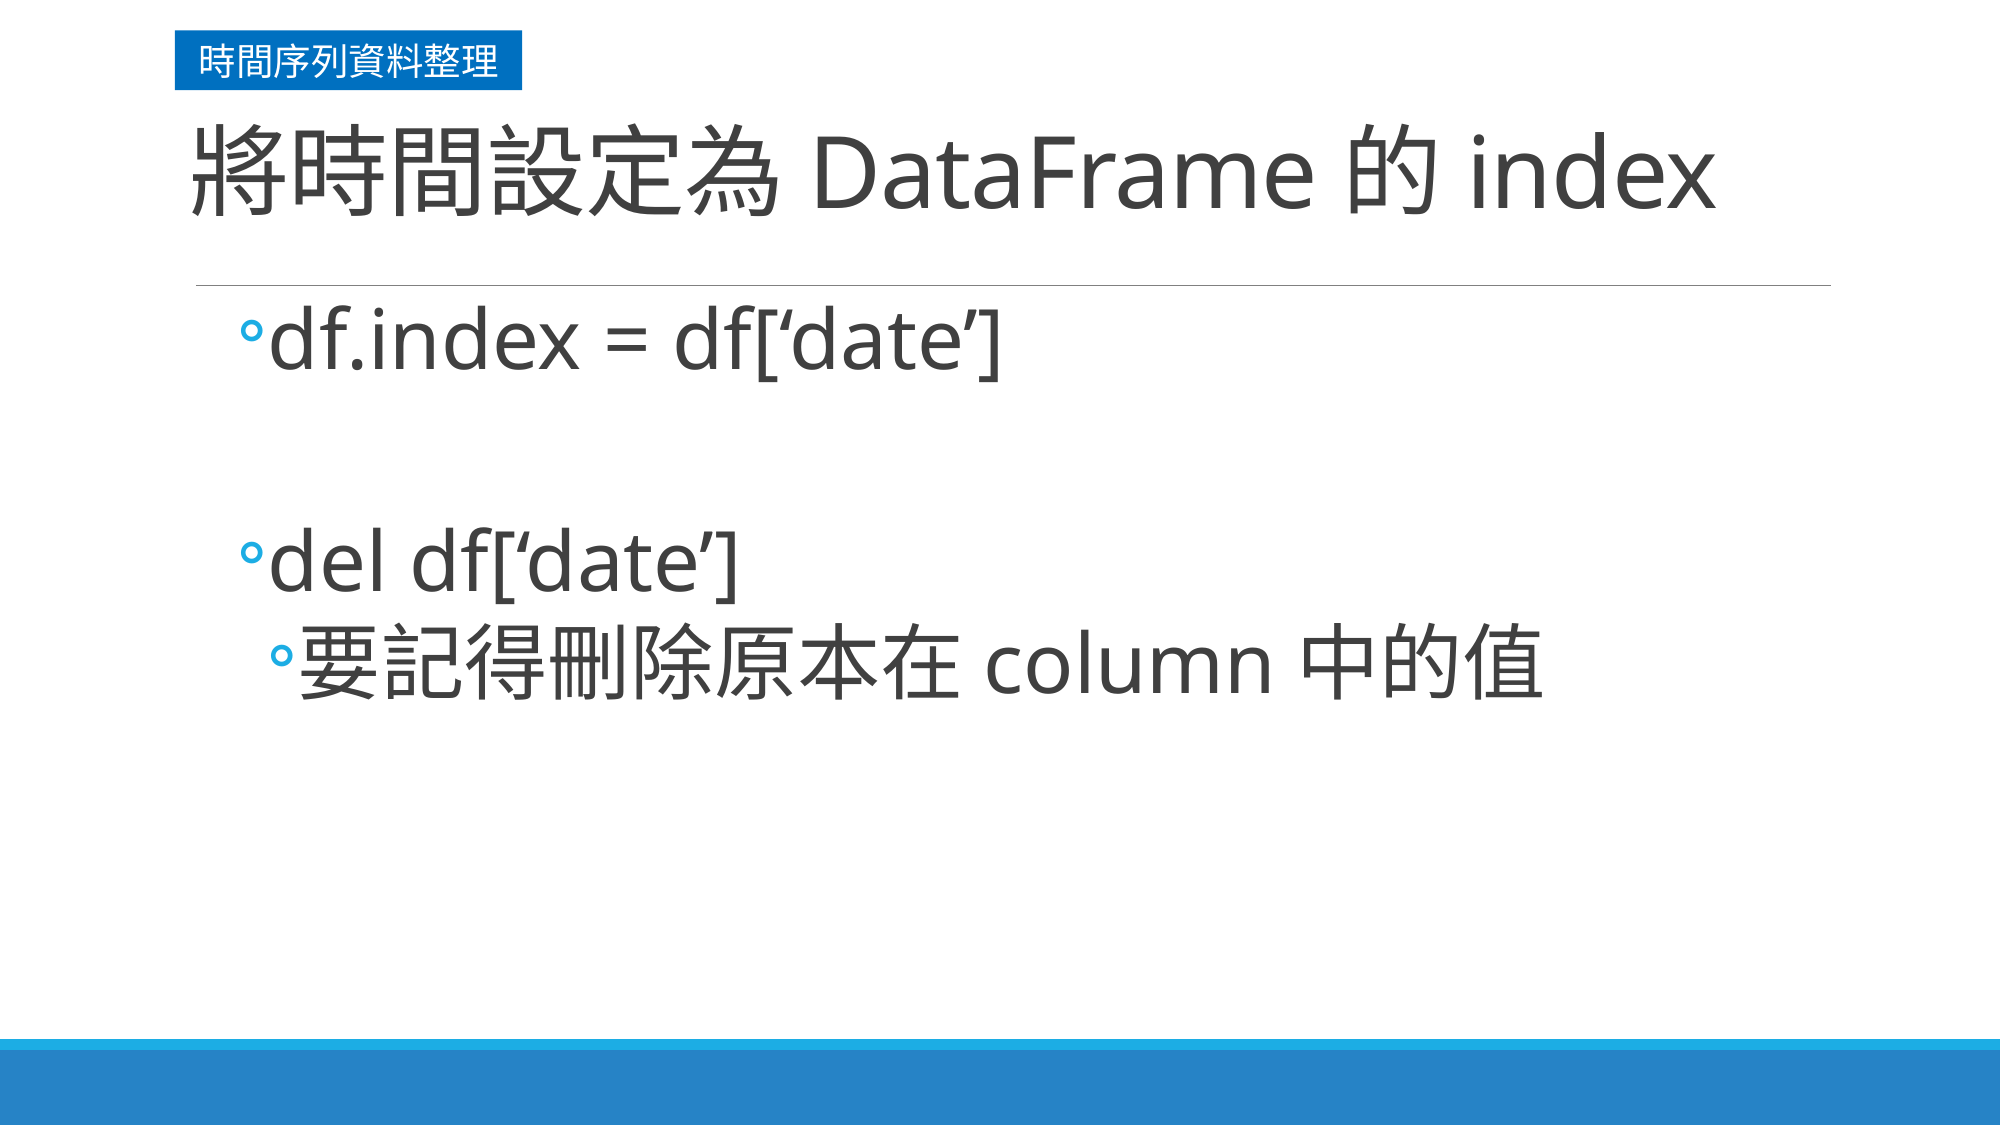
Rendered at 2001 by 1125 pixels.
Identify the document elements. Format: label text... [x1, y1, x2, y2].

title 將時間設定為DataFrame的index [174, 88, 1825, 237]
text_box 時間序列資料整理 [174, 30, 523, 91]
list df.index = df[‘date’] del df[‘date’] 要記得刪除原本在column中的值 [174, 289, 1863, 1103]
